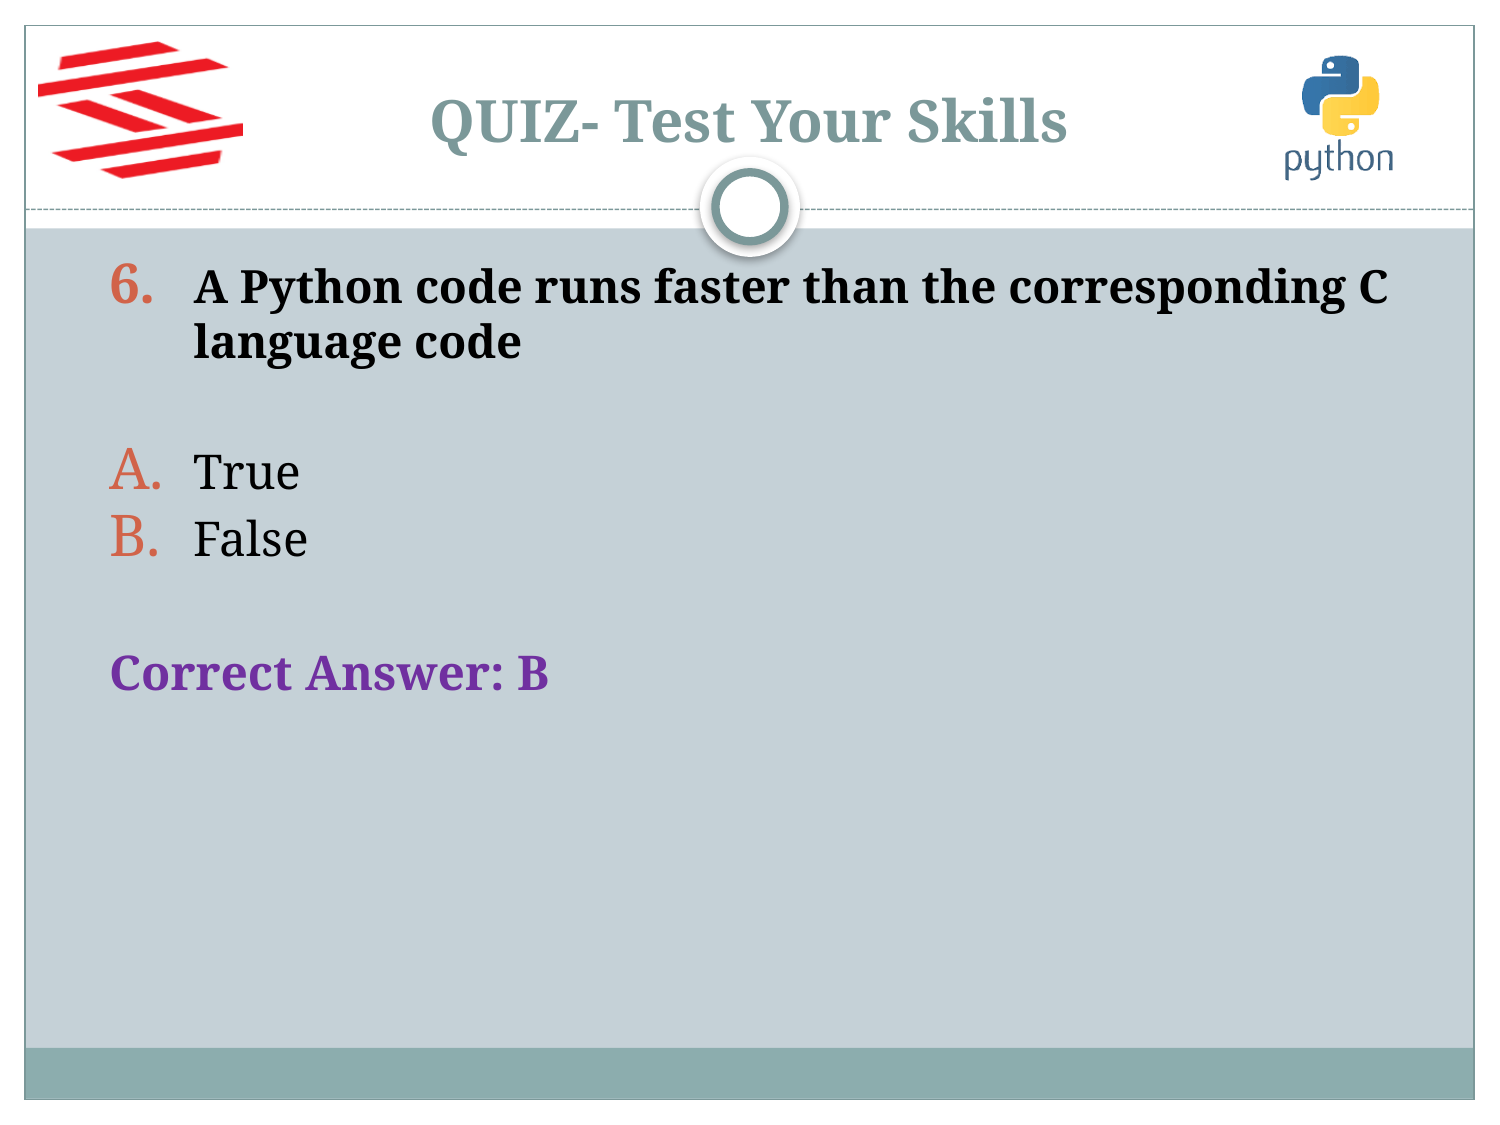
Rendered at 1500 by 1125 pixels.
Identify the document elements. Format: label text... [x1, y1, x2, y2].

picture [1206, 53, 1471, 186]
title QUIZ- Test Your Skills [237, 37, 1450, 162]
list A Python code runs faster than the corresponding C language code True False Correct Answer: B [49, 250, 1445, 1047]
picture [37, 40, 243, 185]
